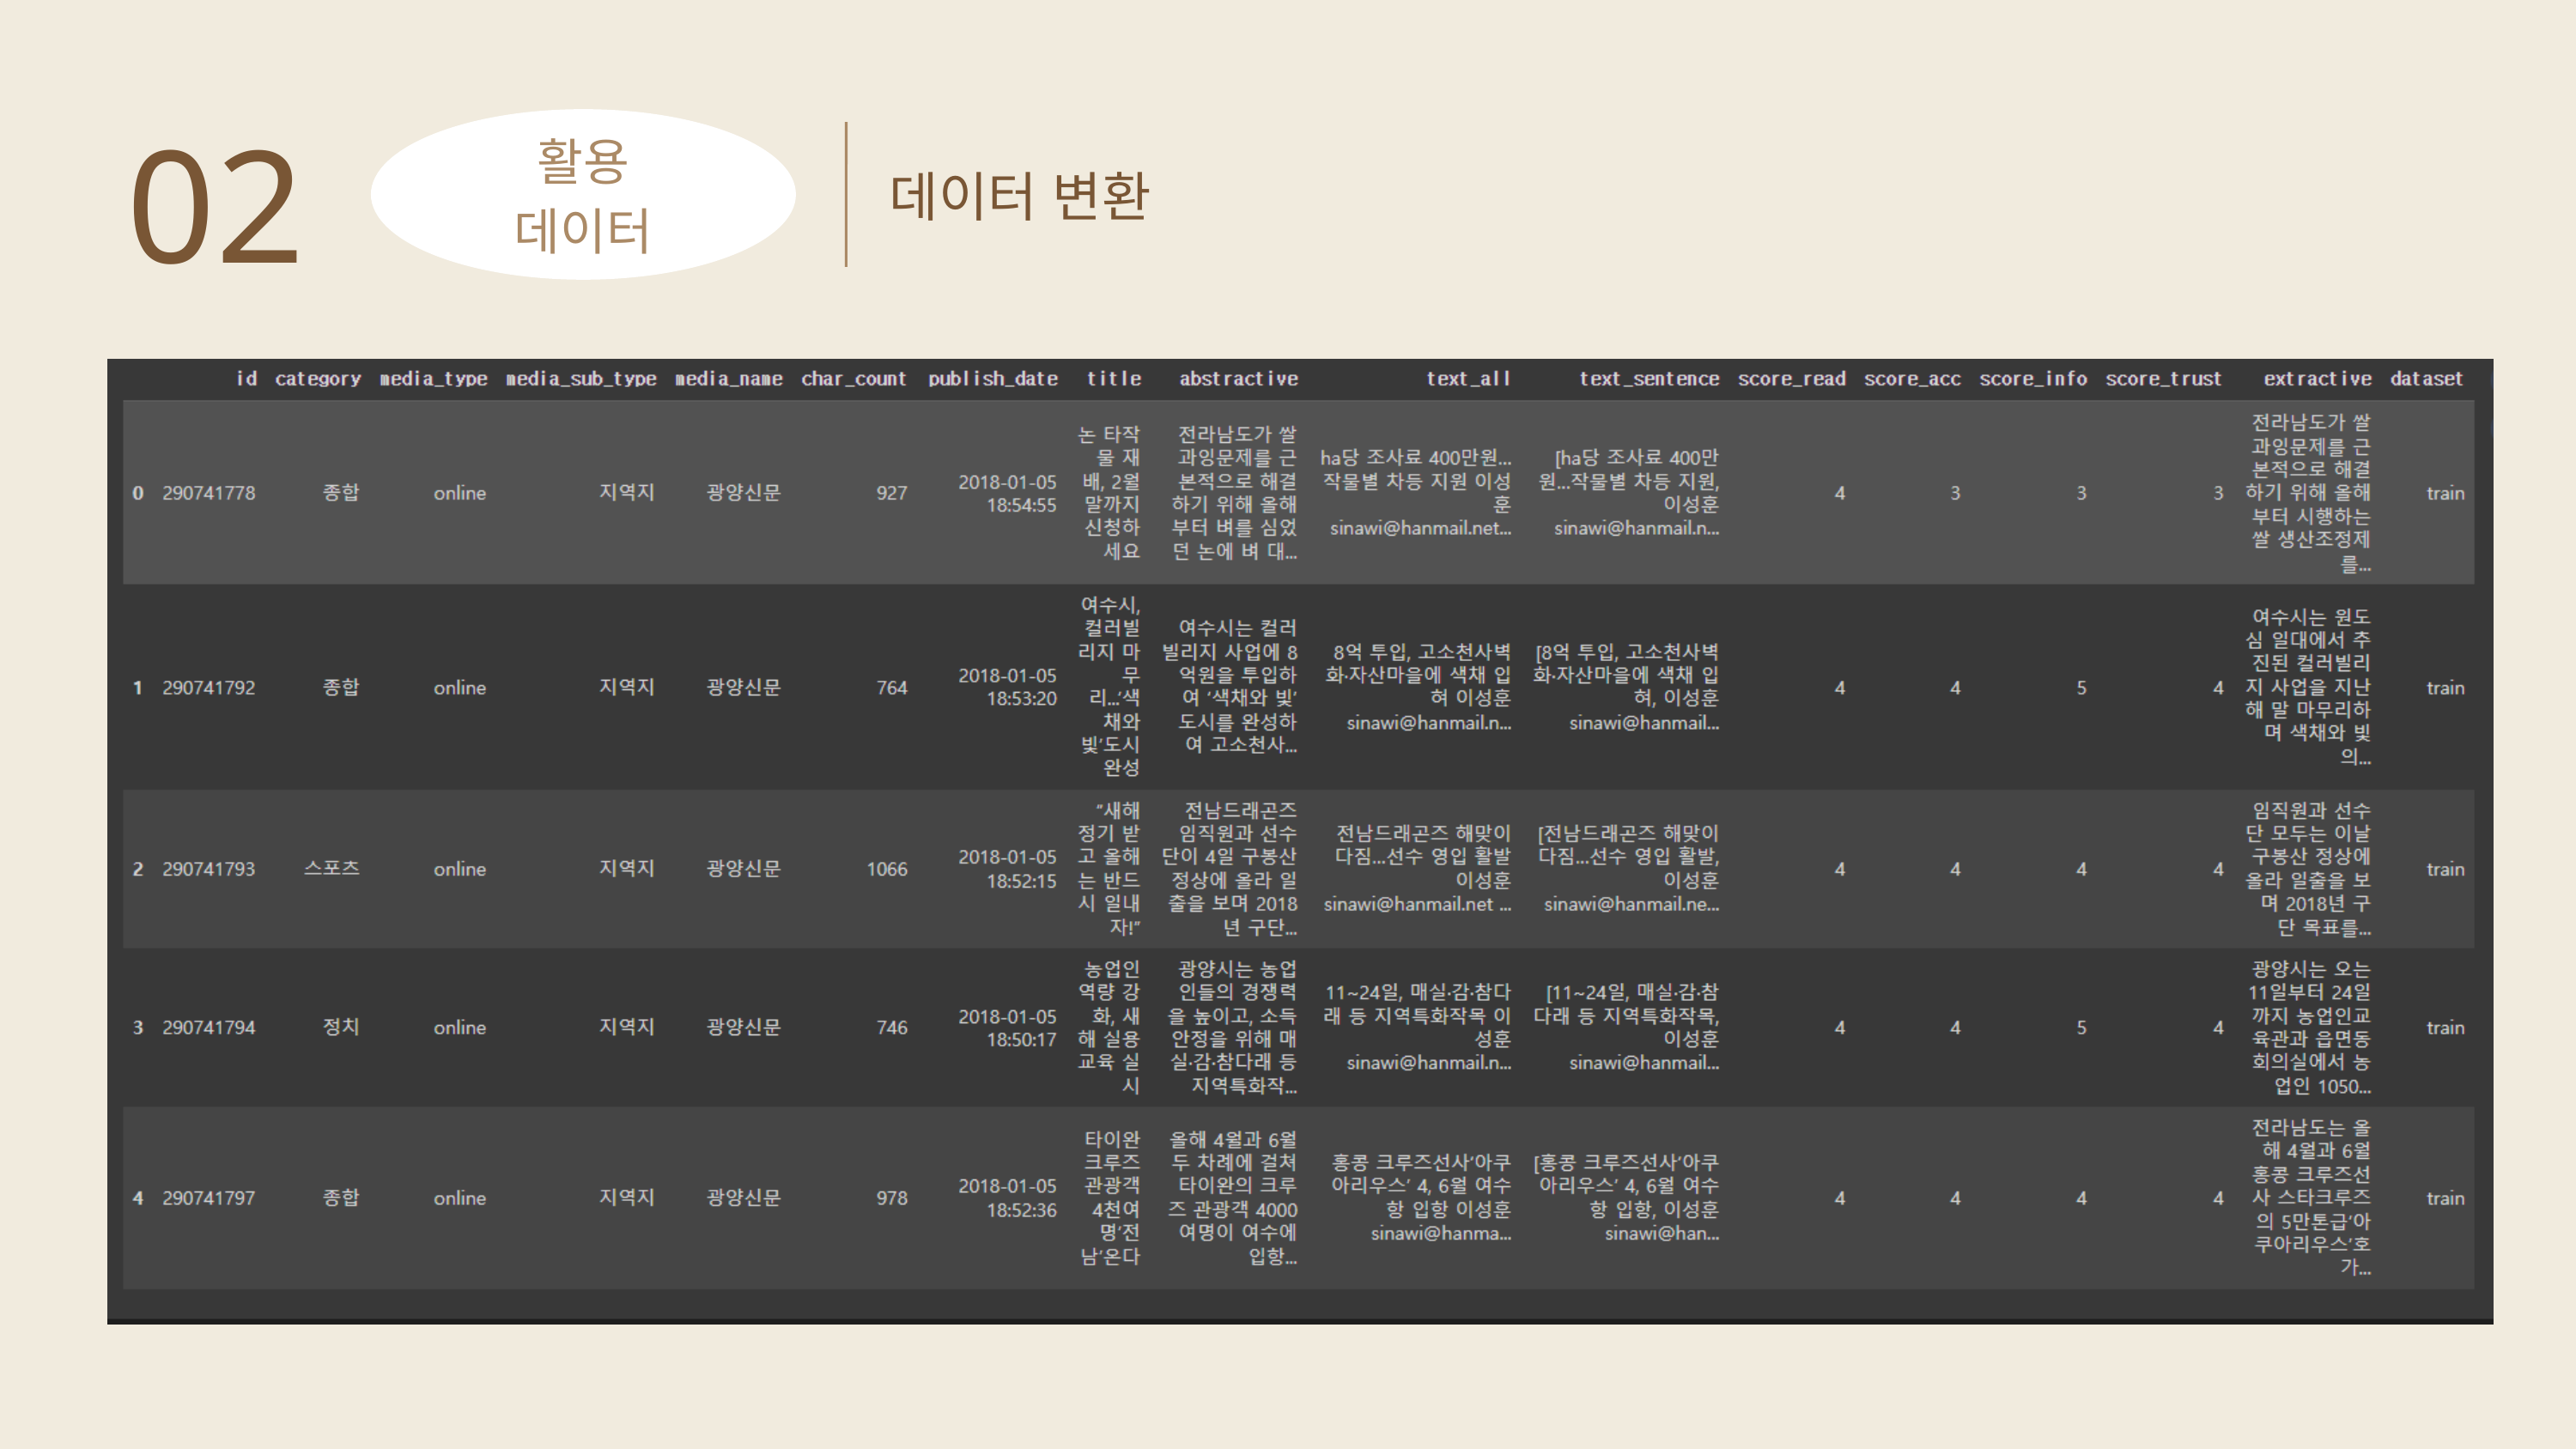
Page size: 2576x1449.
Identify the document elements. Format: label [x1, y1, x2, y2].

text_box [126, 76, 1868, 281]
picture [106, 359, 2494, 1325]
